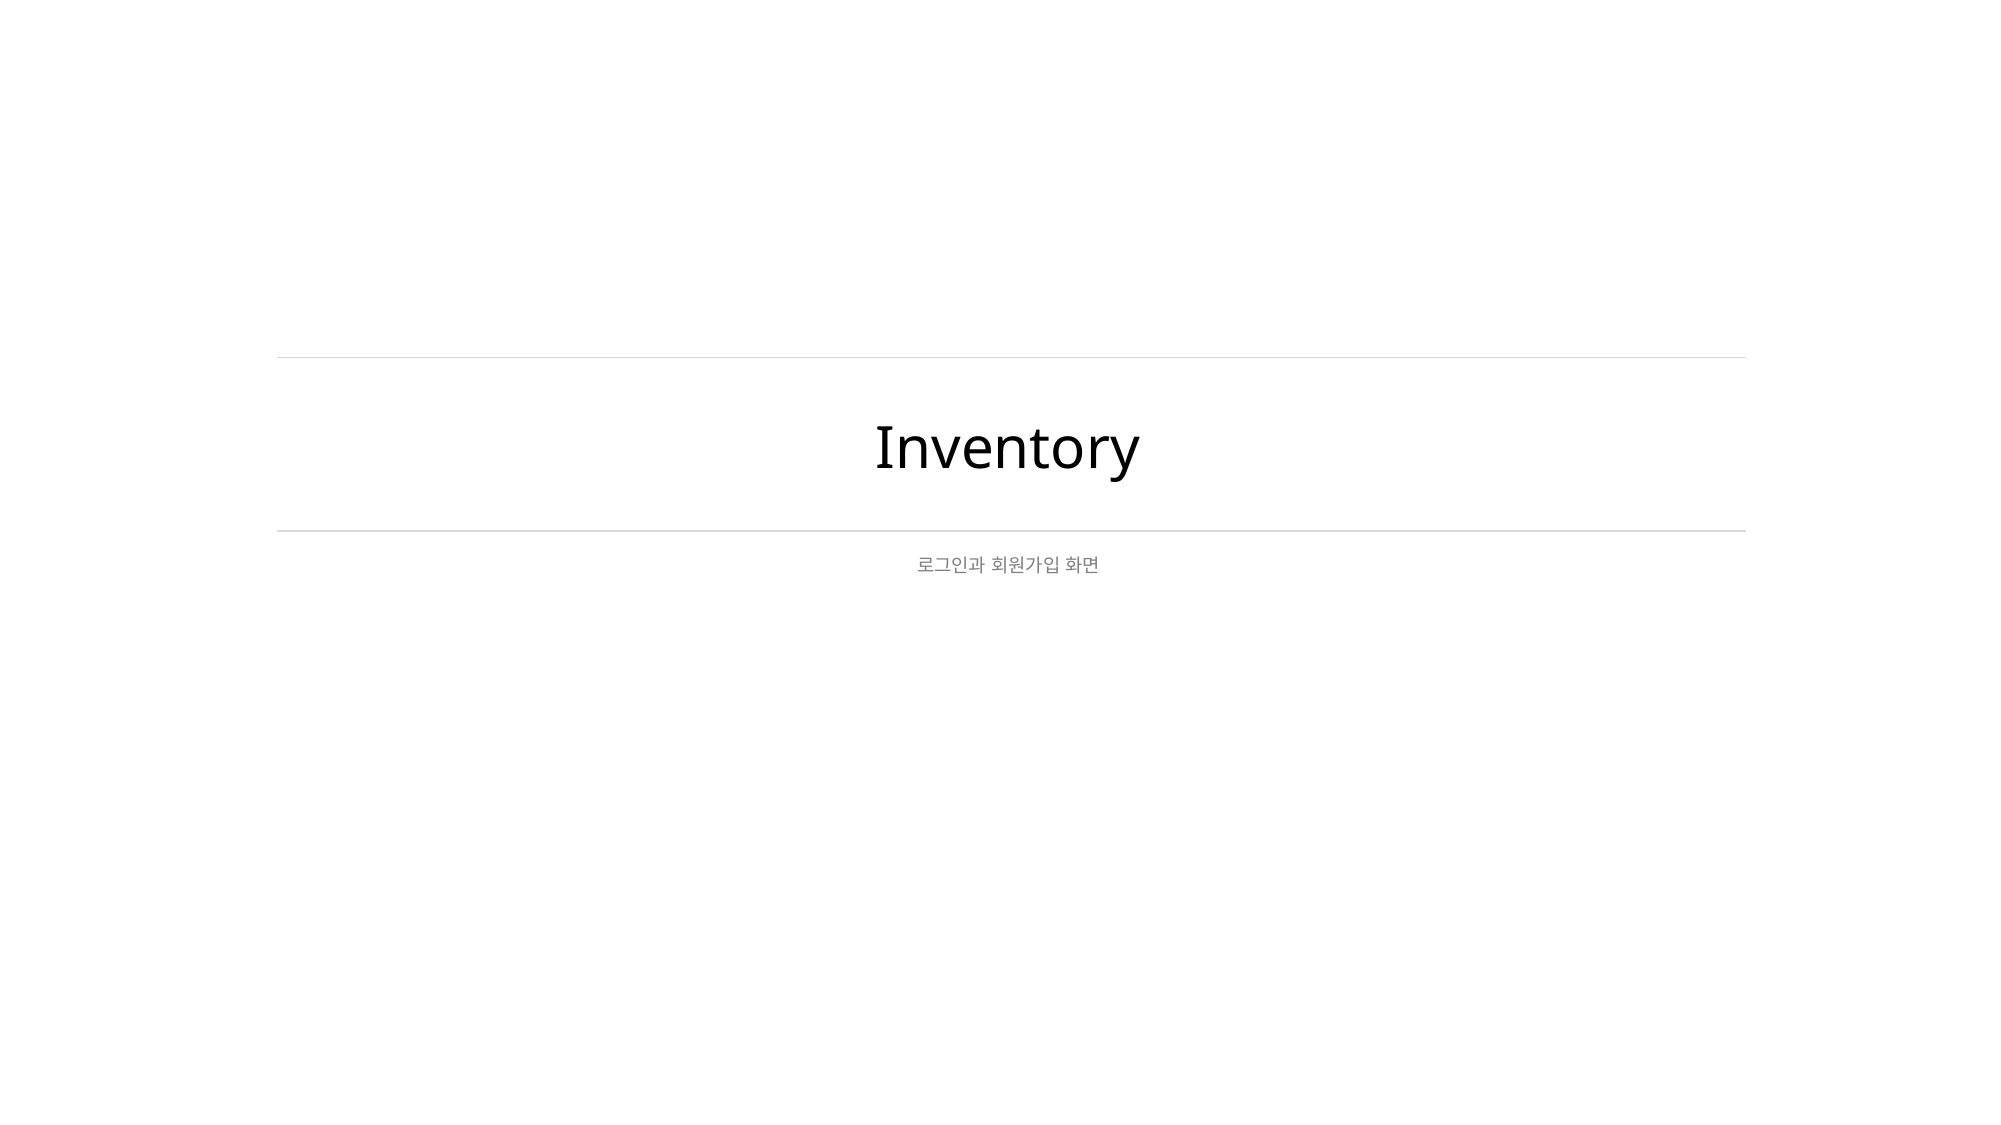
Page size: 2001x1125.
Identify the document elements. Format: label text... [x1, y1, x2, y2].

title Inventory [70, 375, 1945, 515]
list 로그인과 회원가입 화면 [276, 546, 1746, 657]
